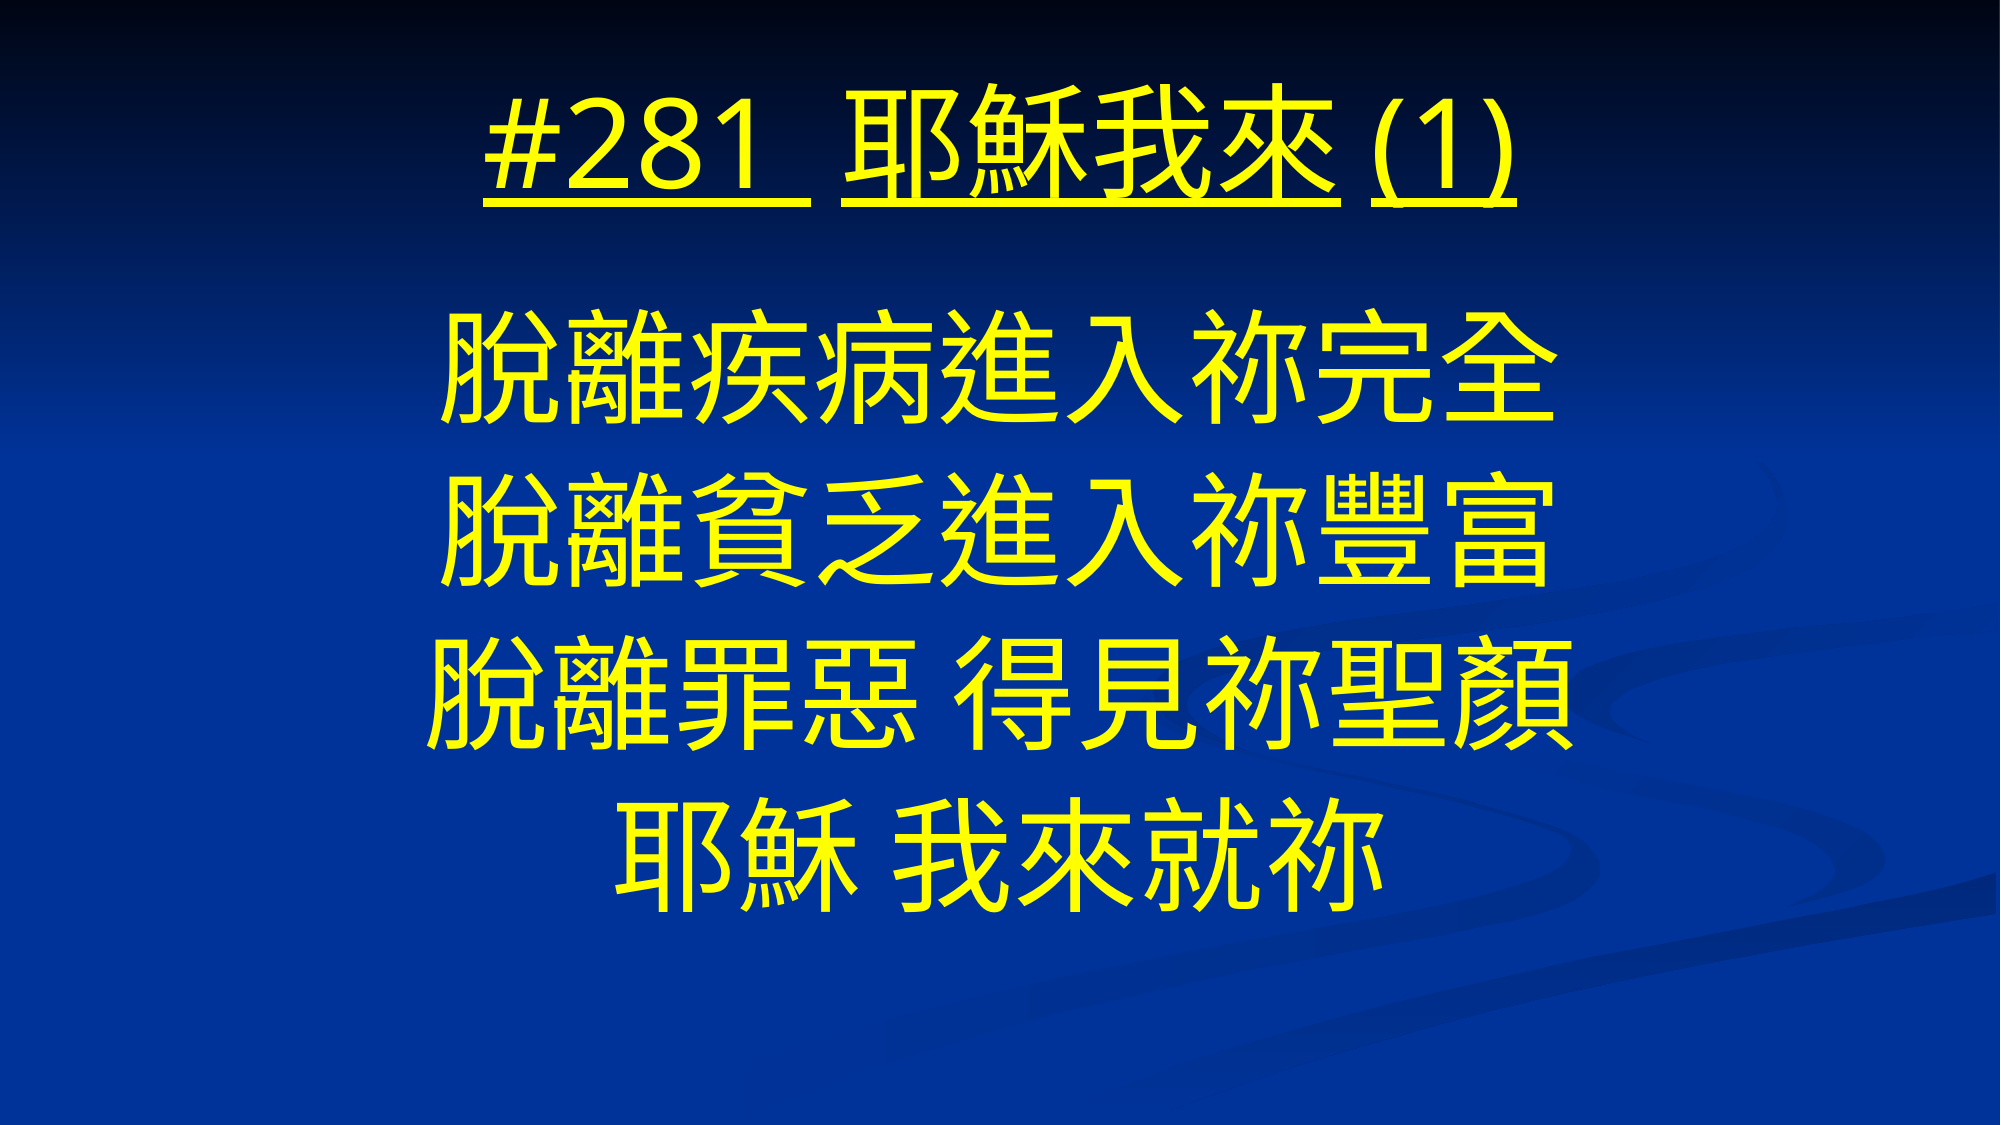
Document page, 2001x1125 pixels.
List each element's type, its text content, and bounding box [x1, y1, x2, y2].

list 脫離疾病進入祢完全 脫離貧乏進入祢豐富 脫離罪惡 得見祢聖顏 耶穌 我來就祢 [54, 282, 1945, 1025]
title #281 耶穌我來(1) [99, 45, 1900, 233]
